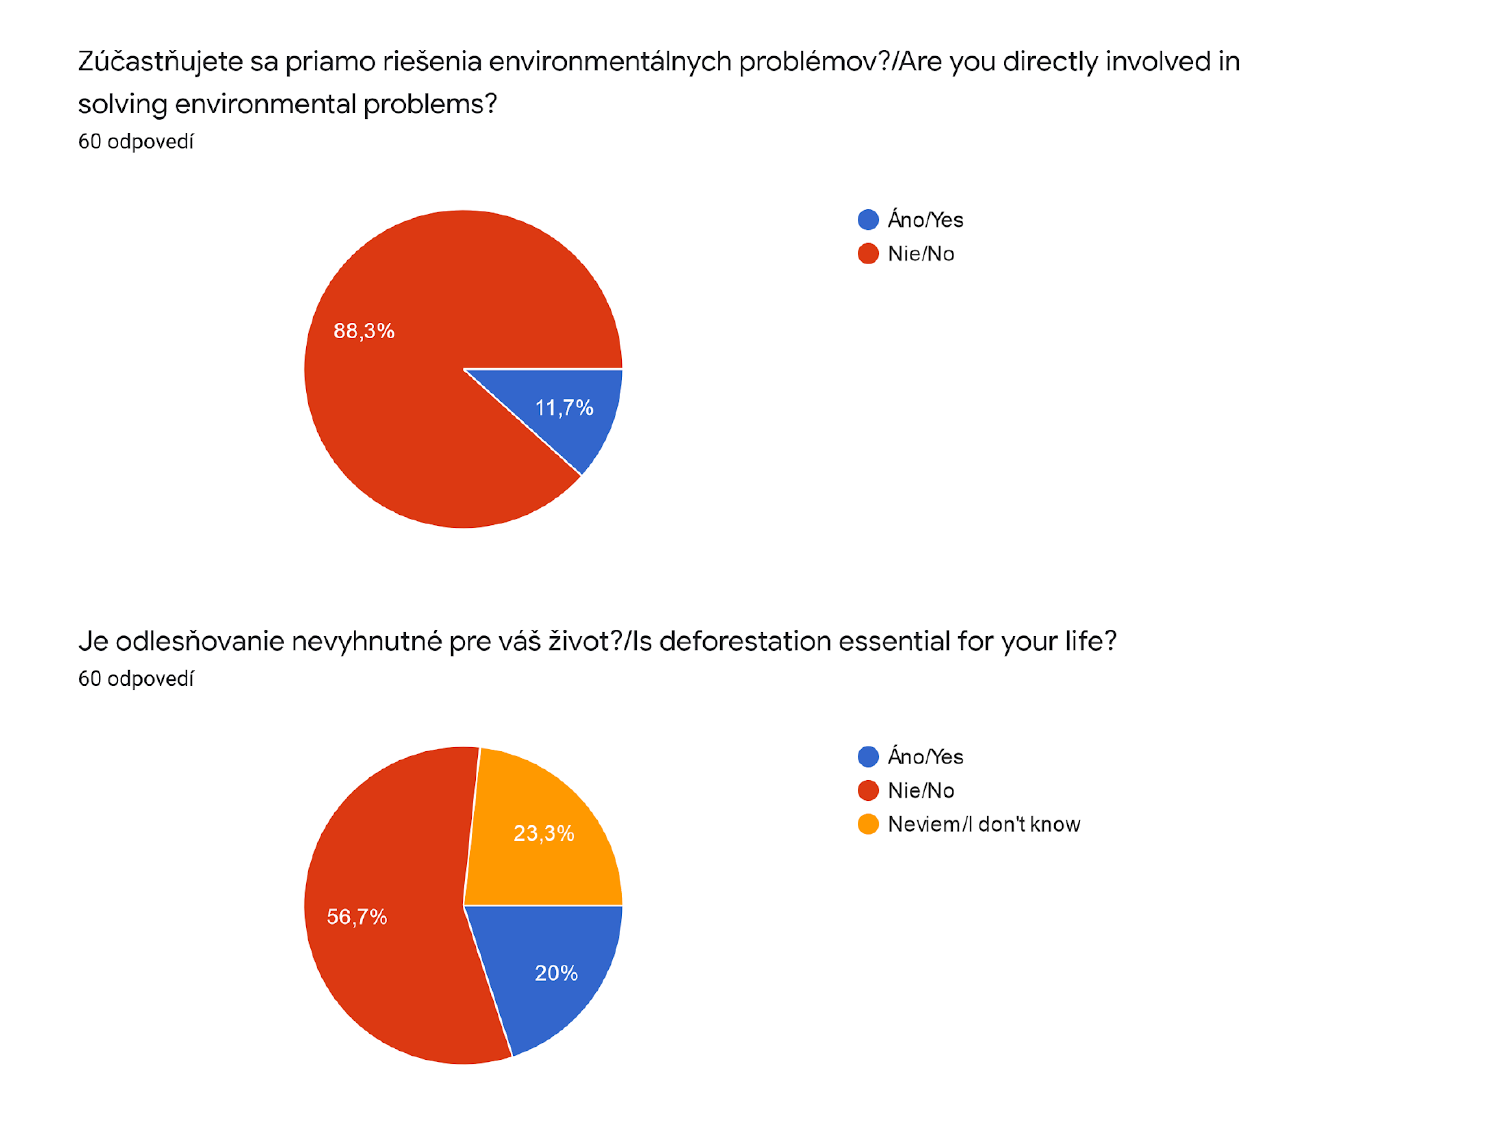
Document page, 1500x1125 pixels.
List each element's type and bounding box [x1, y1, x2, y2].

picture [35, 0, 1335, 1125]
